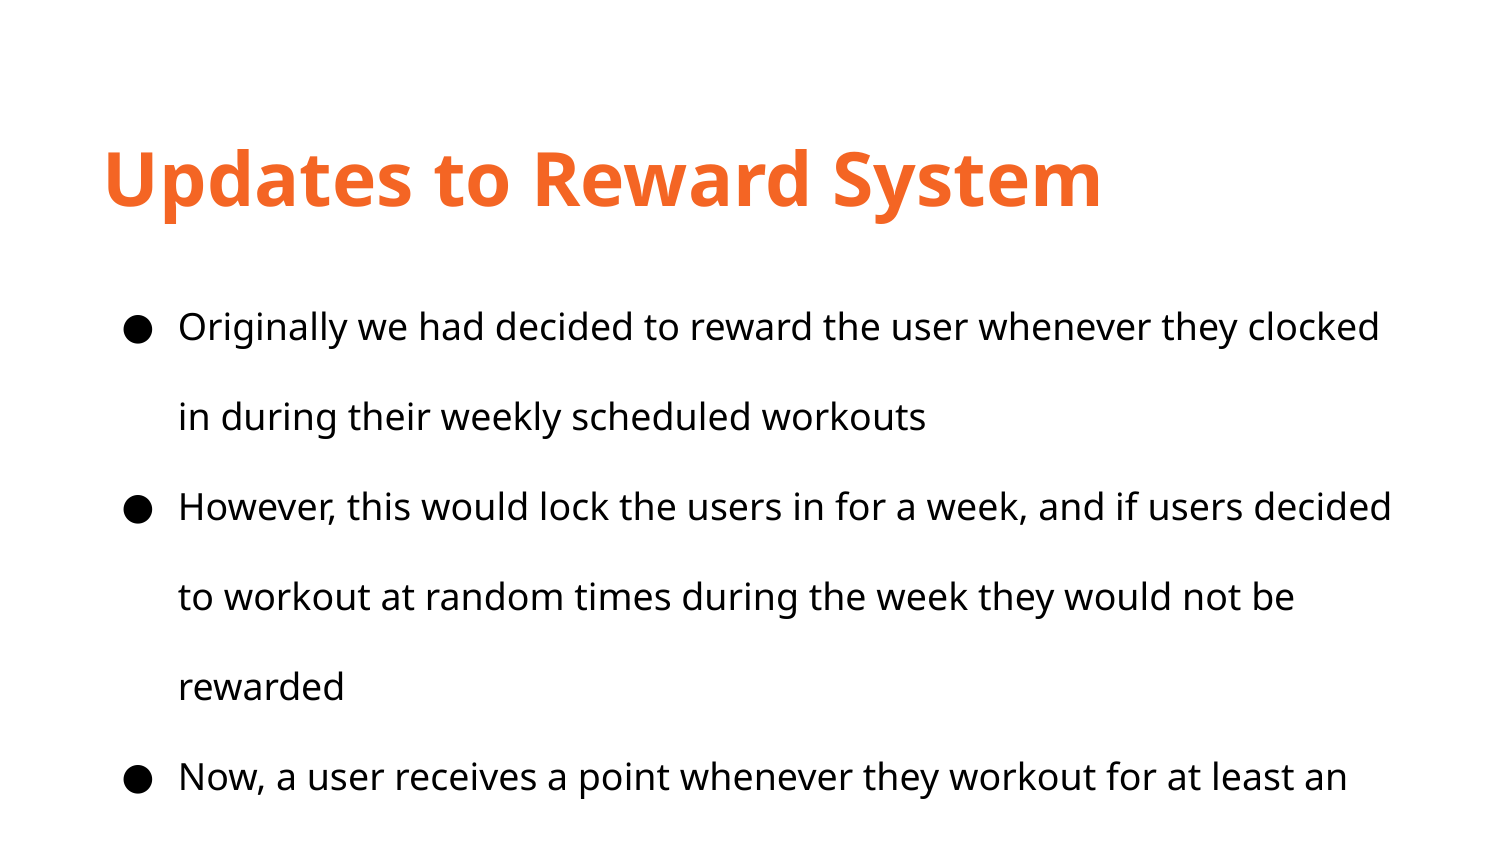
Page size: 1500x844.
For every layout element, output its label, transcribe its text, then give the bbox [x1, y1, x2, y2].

title Updates to Reward System [87, 116, 1136, 242]
title Originally we had decided to reward the user whenever they clocked in during their weekly scheduled workouts However, this would lock the users in for a week, and if users decided to workout at random times during the week they would not be rewarded Now, a user receives a point whenever they workout for at least an hour, regardless of schedule [87, 242, 1425, 746]
